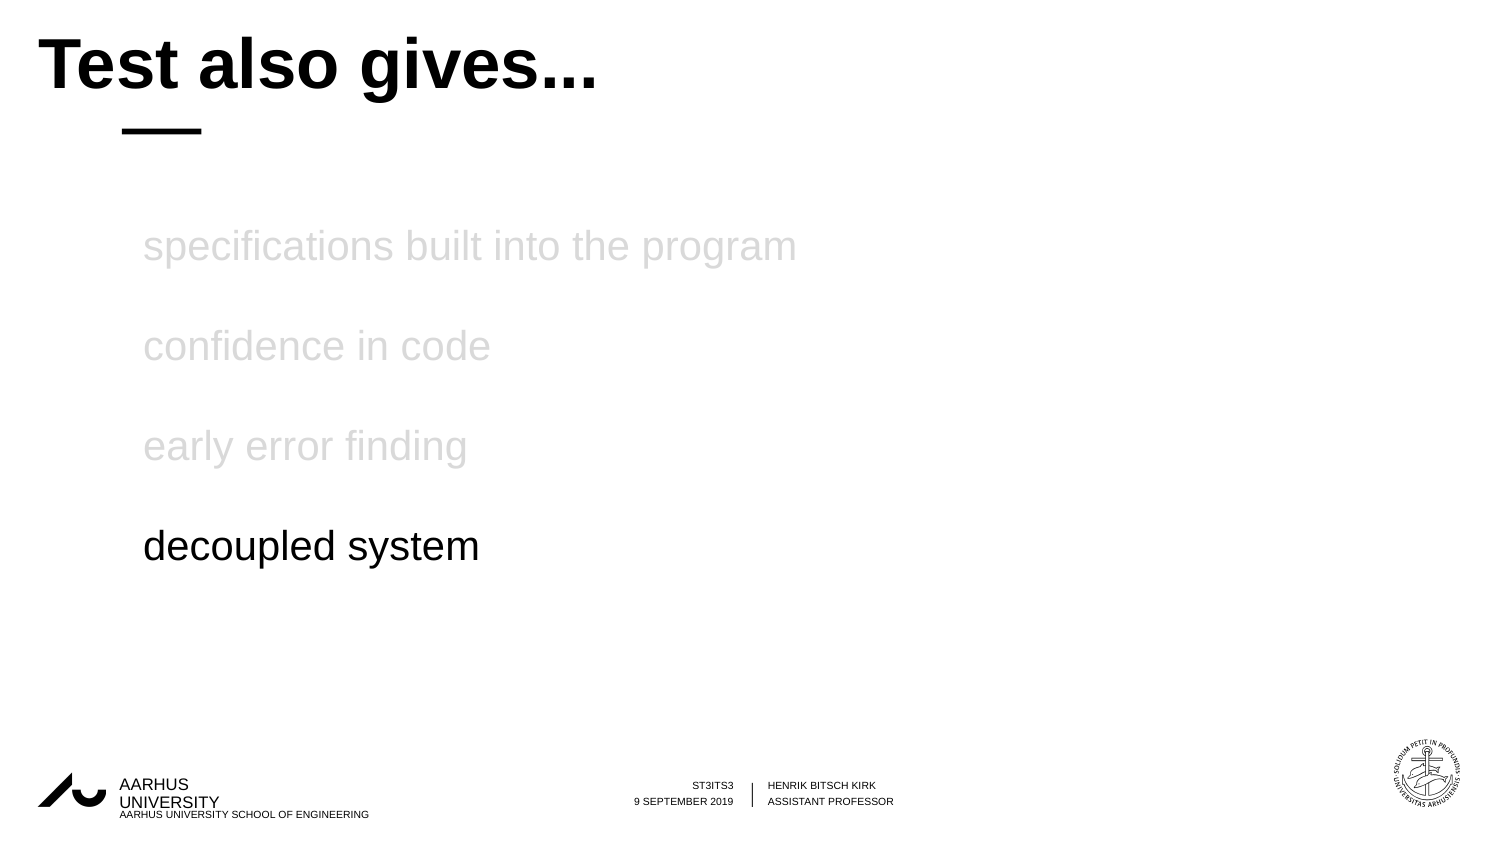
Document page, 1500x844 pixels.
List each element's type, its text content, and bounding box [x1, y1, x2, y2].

picture [747, 737, 757, 807]
picture [1255, 737, 1460, 807]
title Test also gives... [38, 28, 1461, 121]
picture [37, 738, 106, 807]
list specifications built into the program confidence in code early error finding decoupled system [121, 168, 1379, 726]
